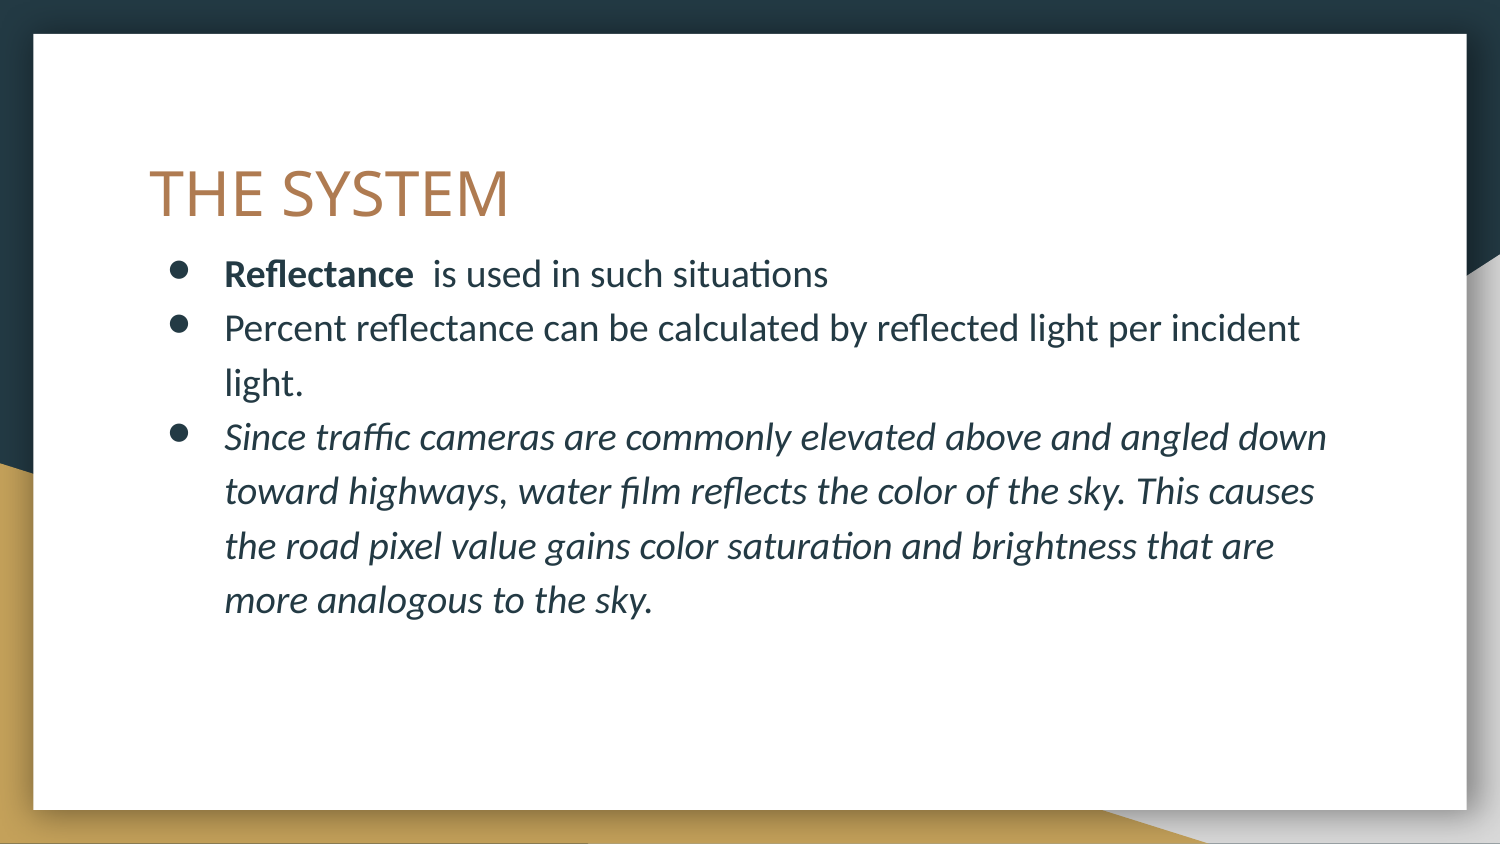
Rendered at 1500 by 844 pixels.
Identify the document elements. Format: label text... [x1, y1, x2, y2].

title THE SYSTEM [134, 138, 1366, 225]
list Reflectance is used in such situations Percent reflectance can be calculated by reflected light per incident light. Since traffic cameras are commonly elevated above and angled down toward highways, water film reflects the color of the sky. This causes the road pixel value gains color saturation and brightness that are more analogous to the sky. [134, 225, 1366, 729]
